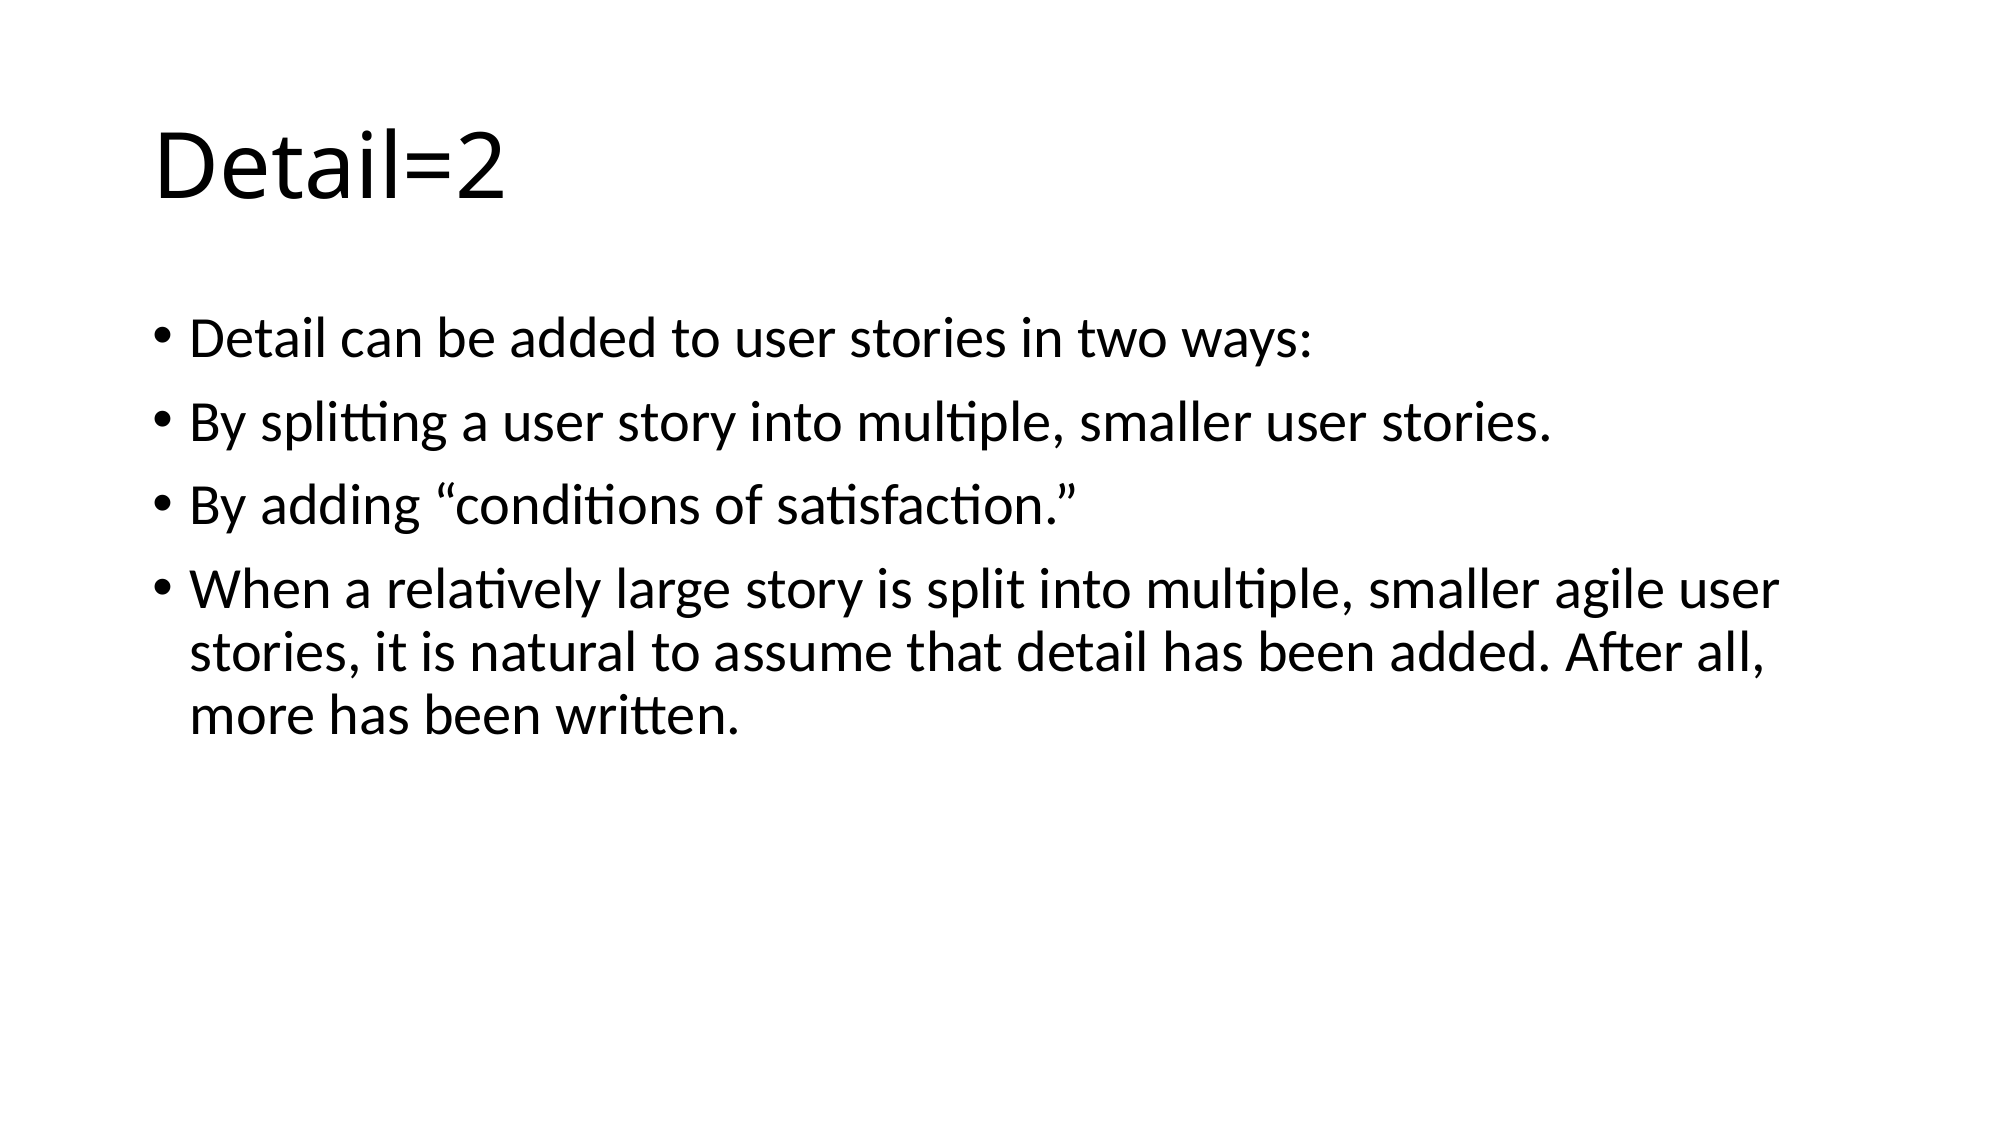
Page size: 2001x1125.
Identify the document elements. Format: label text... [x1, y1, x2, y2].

title Detail=2 [137, 59, 1863, 278]
list Detail can be added to user stories in two ways: By splitting a user story into multiple, smaller user stories. By adding “conditions of satisfaction.” When a relatively large story is split into multiple, smaller agile user stories, it is natural to assume that detail has been added. After all, more has been written. [137, 299, 1863, 1014]
